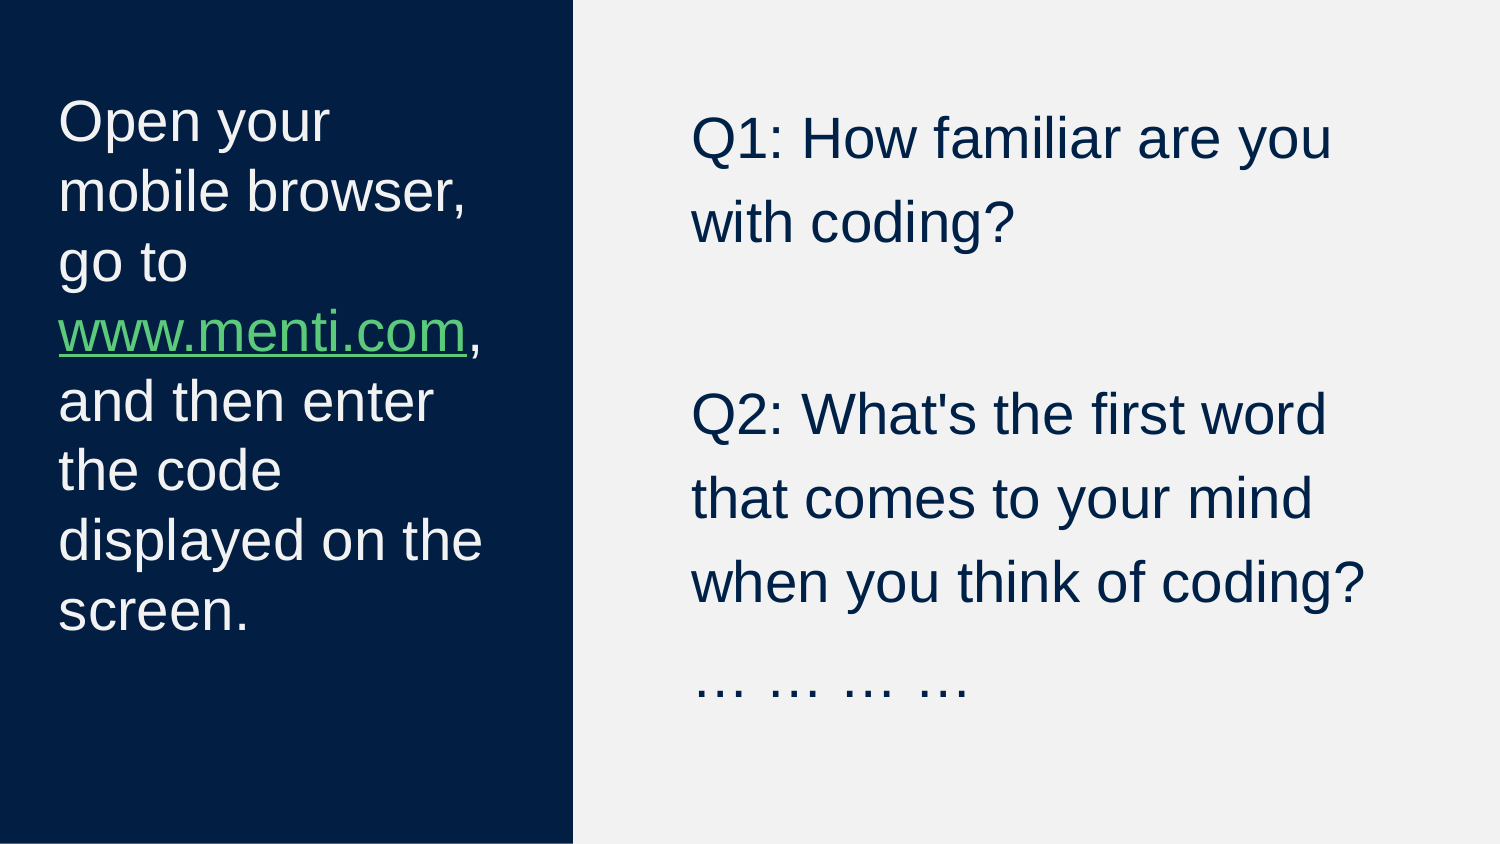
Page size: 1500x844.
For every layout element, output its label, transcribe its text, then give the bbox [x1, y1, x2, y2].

list Q1: How familiar are you with coding? Q2: What's the first word that comes to your mind when you think of coding? … … … … [679, 79, 1412, 765]
title Open your mobile browser, go to www.menti.com, and then enter the code displayed on the screen. [0, 0, 573, 844]
